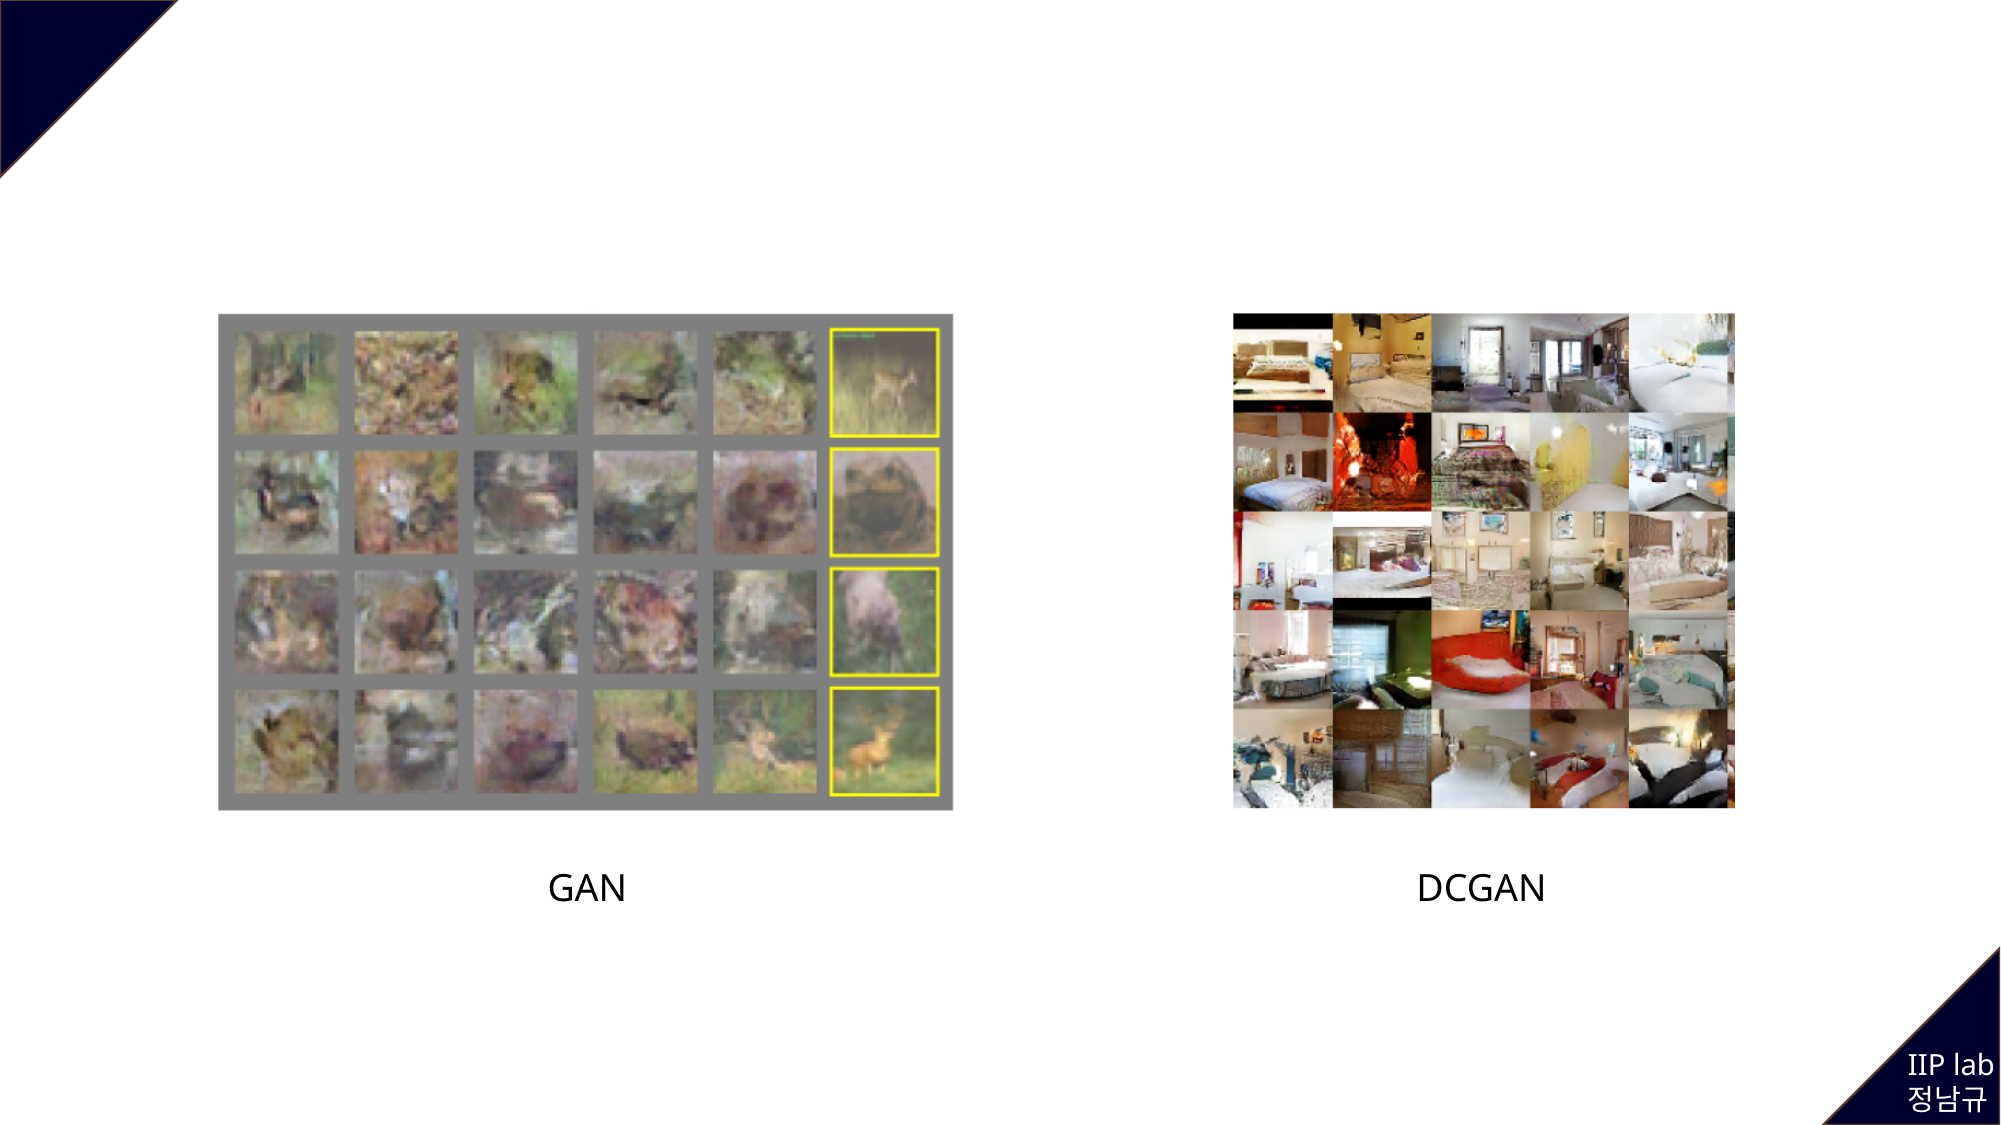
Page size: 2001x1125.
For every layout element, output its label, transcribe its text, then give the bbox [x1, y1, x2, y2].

picture [217, 308, 958, 817]
text_box DCGAN [1401, 857, 1562, 917]
text_box IIP lab 정남규 [1893, 1039, 2000, 1124]
picture [1229, 308, 1735, 817]
text_box GAN [532, 857, 643, 917]
